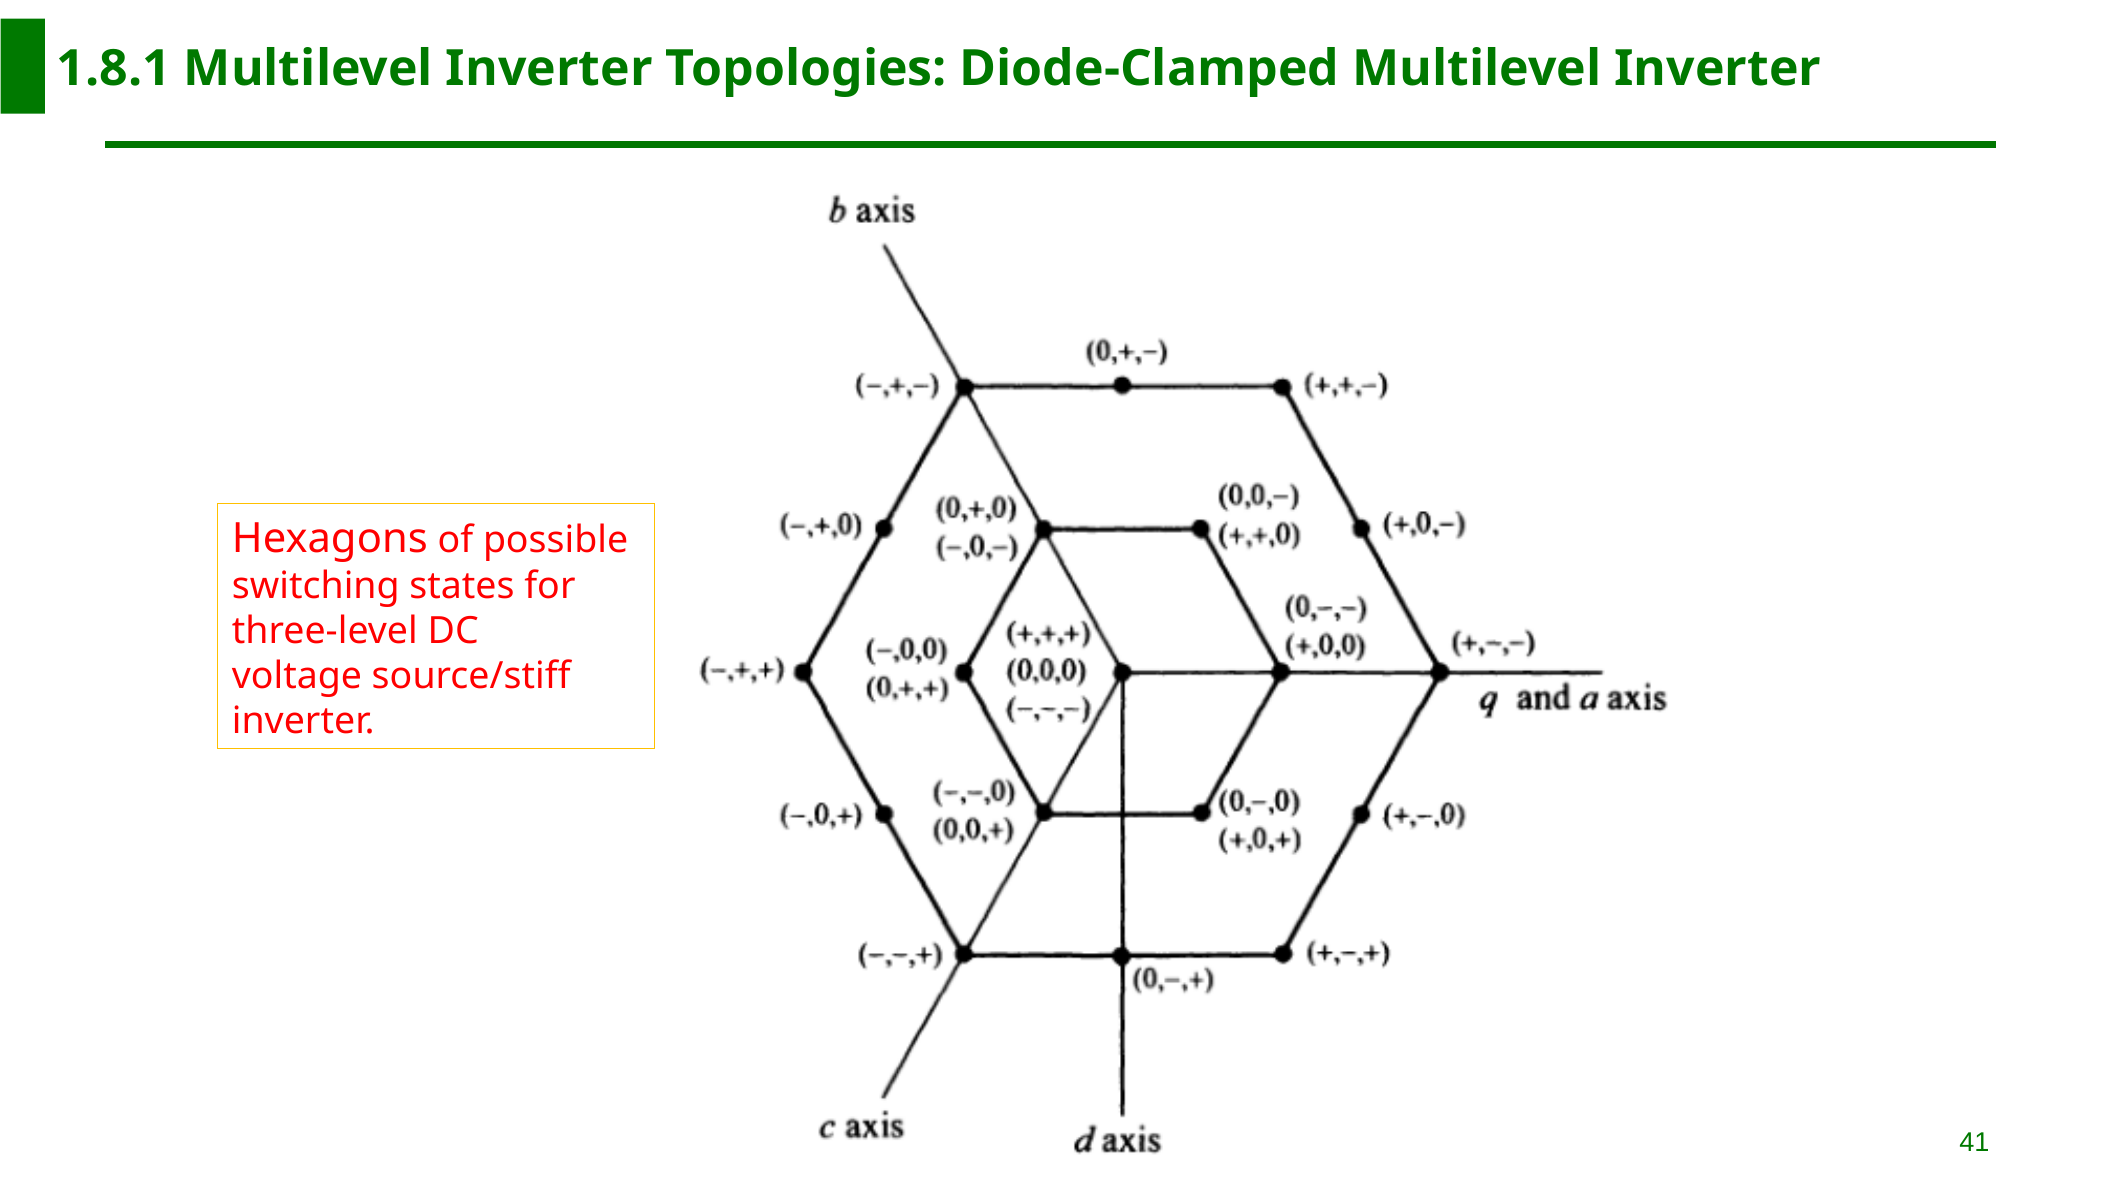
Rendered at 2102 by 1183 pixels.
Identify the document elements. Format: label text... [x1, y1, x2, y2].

text_box 1.8.1 Multilevel Inverter Topologies: Diode-Clamped Multilevel Inverter [47, 28, 1926, 104]
picture [654, 165, 1739, 1170]
text_box [0, 17, 47, 116]
text_box Hexagons of possible switching states for three-level DC voltage source/stiff inverter. [217, 503, 649, 749]
slide_number 41 [1943, 1116, 2084, 1169]
